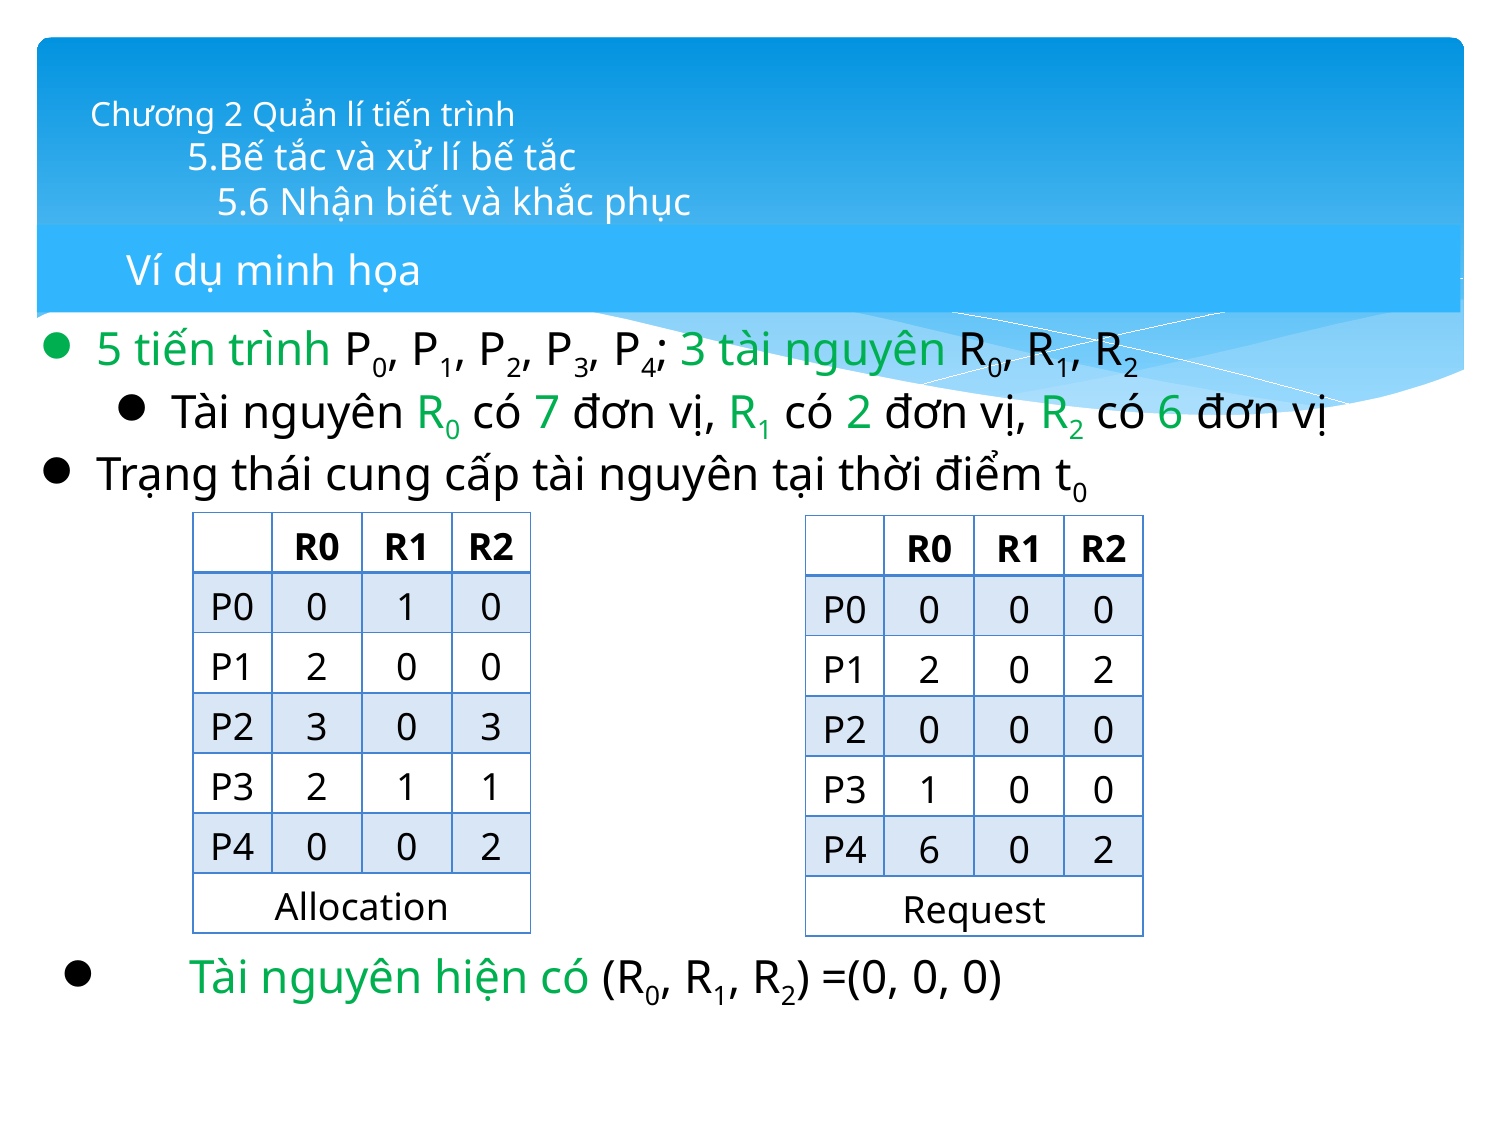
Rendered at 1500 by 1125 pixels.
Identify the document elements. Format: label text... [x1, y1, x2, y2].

text_box 5 tiến trình P0, P1, P2, P3, P4; 3 tài nguyên R0, R1, R2 Tài nguyên R0 có 7 đơn vị, R1 có 2 đơn vị, R2 có 6 đơn vị Trạng thái cung cấp tài nguyên tại thời điểm t0 [24, 312, 1461, 515]
text_box Tài nguyên hiện có (R0, R1, R2) =(0, 0, 0) [46, 940, 1421, 1018]
table_cell P1 [806, 636, 883, 695]
table_cell 0 [363, 633, 451, 692]
table_cell 3 [273, 694, 361, 752]
table_cell 1 [363, 574, 451, 632]
table_cell P3 [194, 754, 271, 812]
table_cell 2 [273, 633, 361, 692]
table_cell P1 [194, 633, 271, 692]
table_cell 0 [885, 577, 973, 635]
table_cell 2 [1065, 636, 1142, 695]
table_cell 0 [975, 817, 1063, 875]
table_cell 1 [453, 754, 530, 812]
table_cell Allocation [194, 874, 530, 932]
table_header R2 [453, 513, 530, 571]
table_cell 1 [363, 754, 451, 812]
table_cell P4 [806, 817, 883, 875]
table_cell 0 [363, 694, 451, 752]
table_cell P0 [194, 574, 271, 632]
table_header R0 [885, 516, 973, 574]
table_cell 0 [273, 574, 361, 632]
table_header [806, 516, 883, 574]
table_cell 6 [885, 817, 973, 875]
table_header [194, 513, 271, 571]
table_cell 2 [273, 754, 361, 812]
table_cell 0 [1065, 577, 1142, 635]
table_cell 1 [885, 757, 973, 815]
table_cell P2 [806, 697, 883, 755]
table_cell 0 [453, 633, 530, 692]
table_cell 0 [363, 814, 451, 872]
table_cell 0 [975, 757, 1063, 815]
table_header R1 [363, 513, 451, 571]
table_cell 0 [273, 814, 361, 872]
table_cell 0 [1065, 697, 1142, 755]
title Chương 2 Quản lí tiến trình 5.Bế tắc và xử lí bế tắc 5.6 Nhận biết và khắc phục [75, 55, 1425, 224]
table_cell 0 [885, 697, 973, 755]
table_cell 0 [975, 697, 1063, 755]
table_cell 2 [1065, 817, 1142, 875]
text_box Ví dụ minh họa [36, 224, 1462, 314]
table_cell P3 [806, 757, 883, 815]
table_cell 0 [975, 636, 1063, 695]
table_cell 2 [453, 814, 530, 872]
table_header R1 [975, 516, 1063, 574]
table_cell P0 [806, 577, 883, 635]
table_header R2 [1065, 516, 1142, 574]
table_cell 2 [885, 636, 973, 695]
table_cell 0 [453, 574, 530, 632]
table_cell P2 [194, 694, 271, 752]
table_cell P4 [194, 814, 271, 872]
table_cell 0 [1065, 757, 1142, 815]
table_cell Request [806, 877, 1142, 935]
table_cell 0 [975, 577, 1063, 635]
table_cell 3 [453, 694, 530, 752]
table_header R0 [273, 513, 361, 571]
